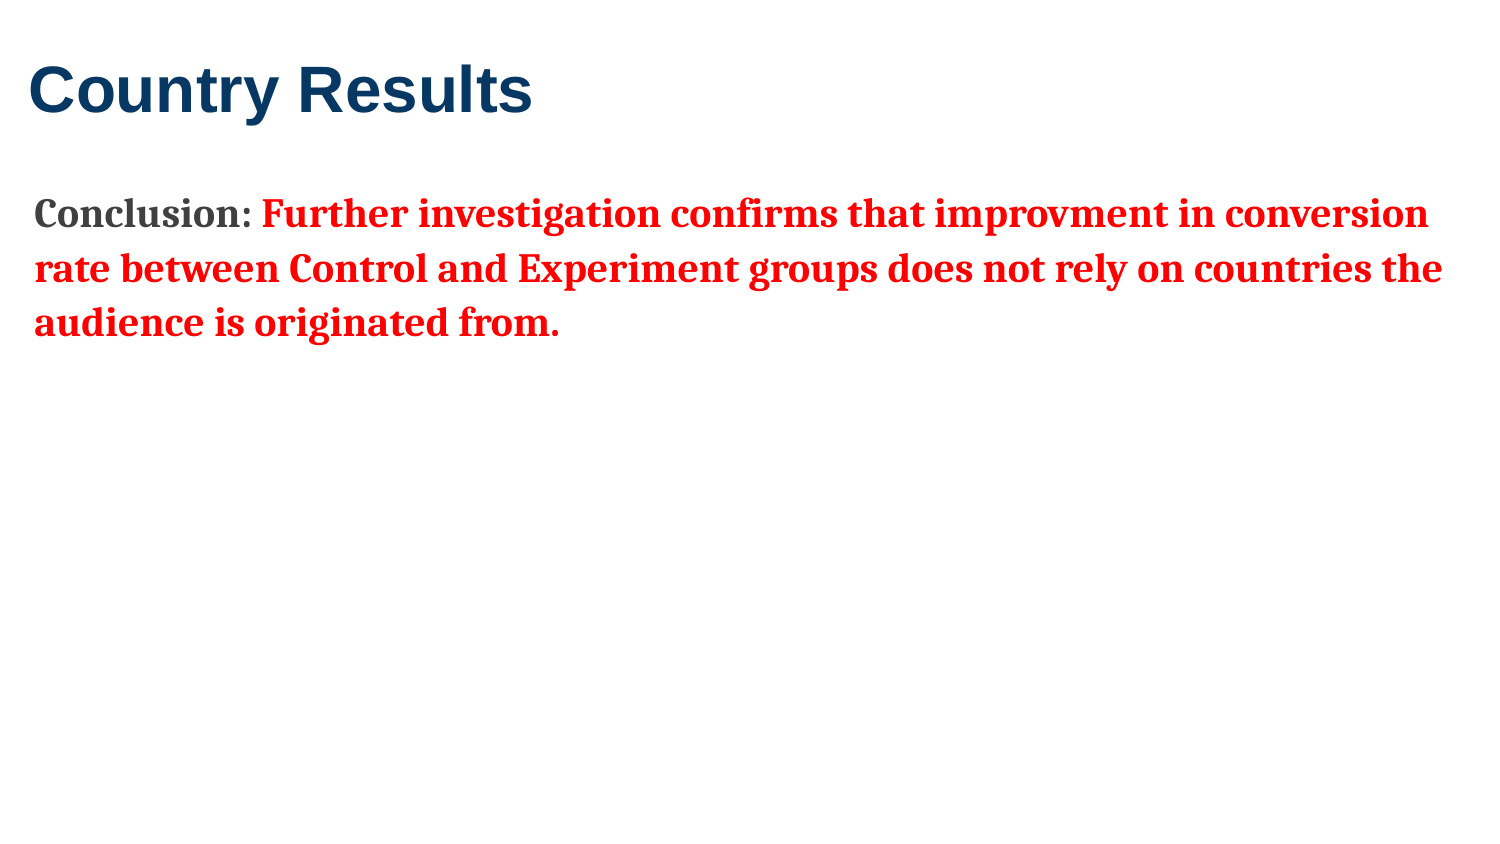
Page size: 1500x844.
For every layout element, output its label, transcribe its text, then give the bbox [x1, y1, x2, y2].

text_box Country Results [13, 31, 1500, 141]
text_box Conclusion:​ Further investigation confirms that improvment in conversion rate between Control and Experiment groups does not rely on countries the audience is originated from. [19, 167, 1478, 360]
